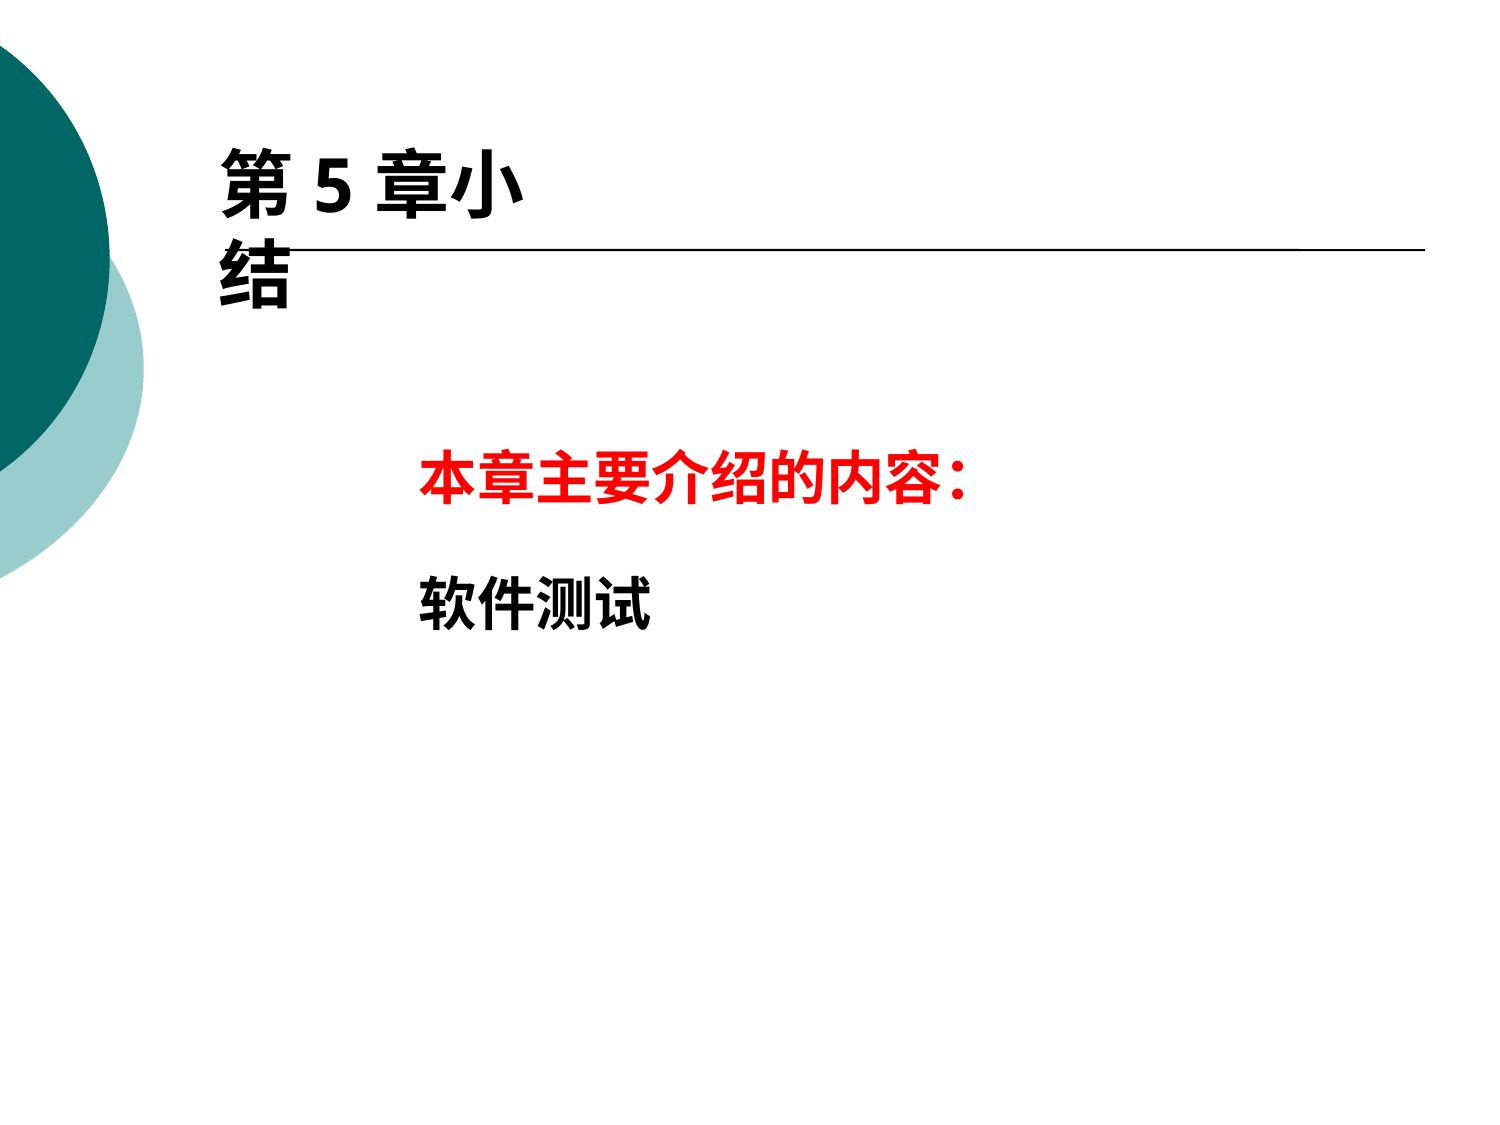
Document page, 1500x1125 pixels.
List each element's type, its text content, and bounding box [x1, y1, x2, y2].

text_box 第5章小结 [218, 137, 585, 318]
text_box 本章主要介绍的内容： 软件测试 [418, 385, 1010, 638]
